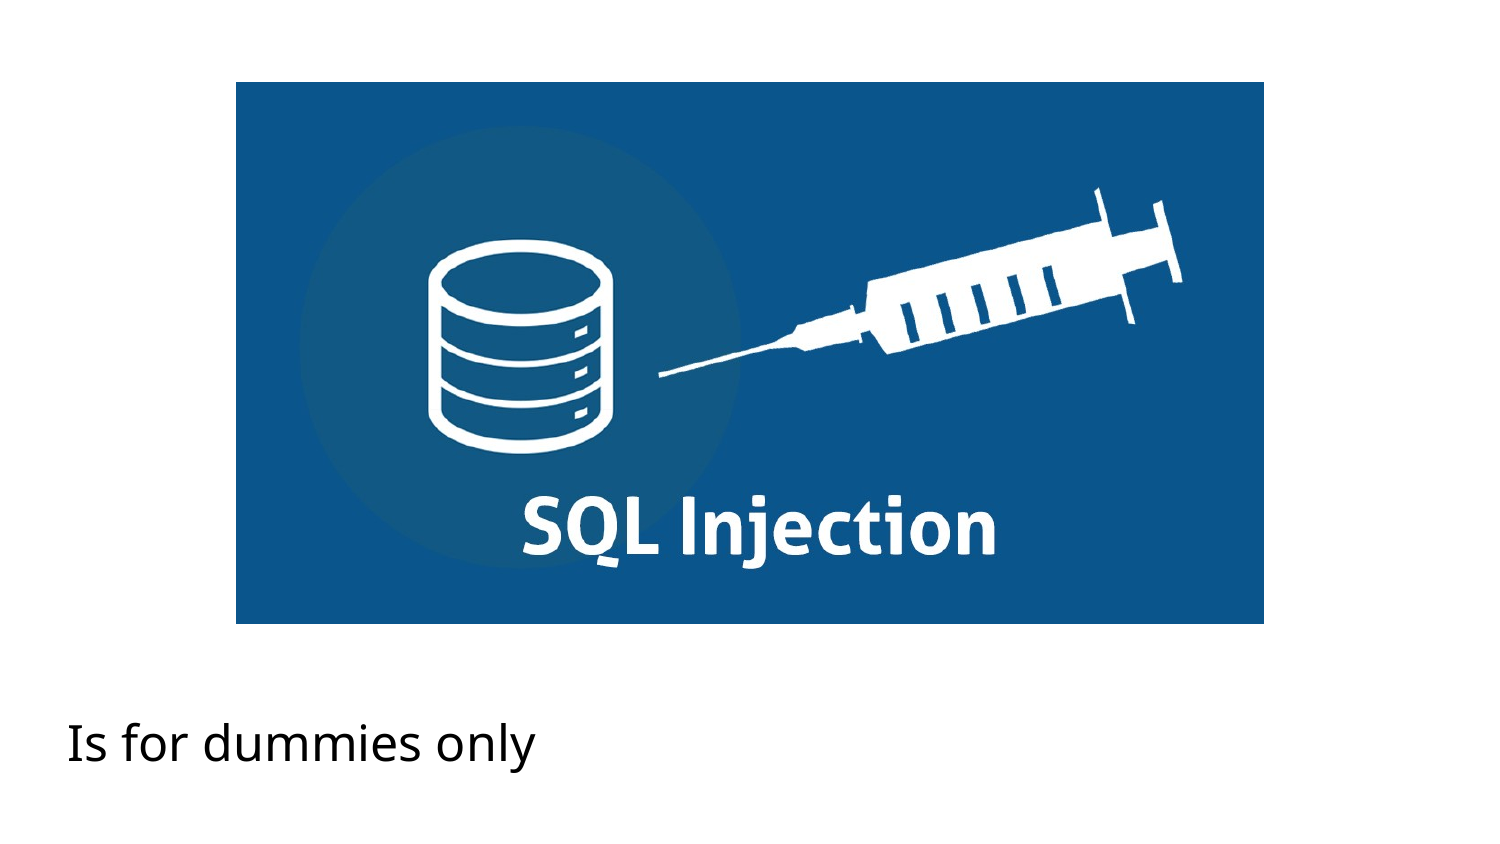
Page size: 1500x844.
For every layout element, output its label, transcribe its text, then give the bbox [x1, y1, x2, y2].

list Is for dummies only [52, 692, 1037, 791]
picture [235, 81, 1264, 624]
